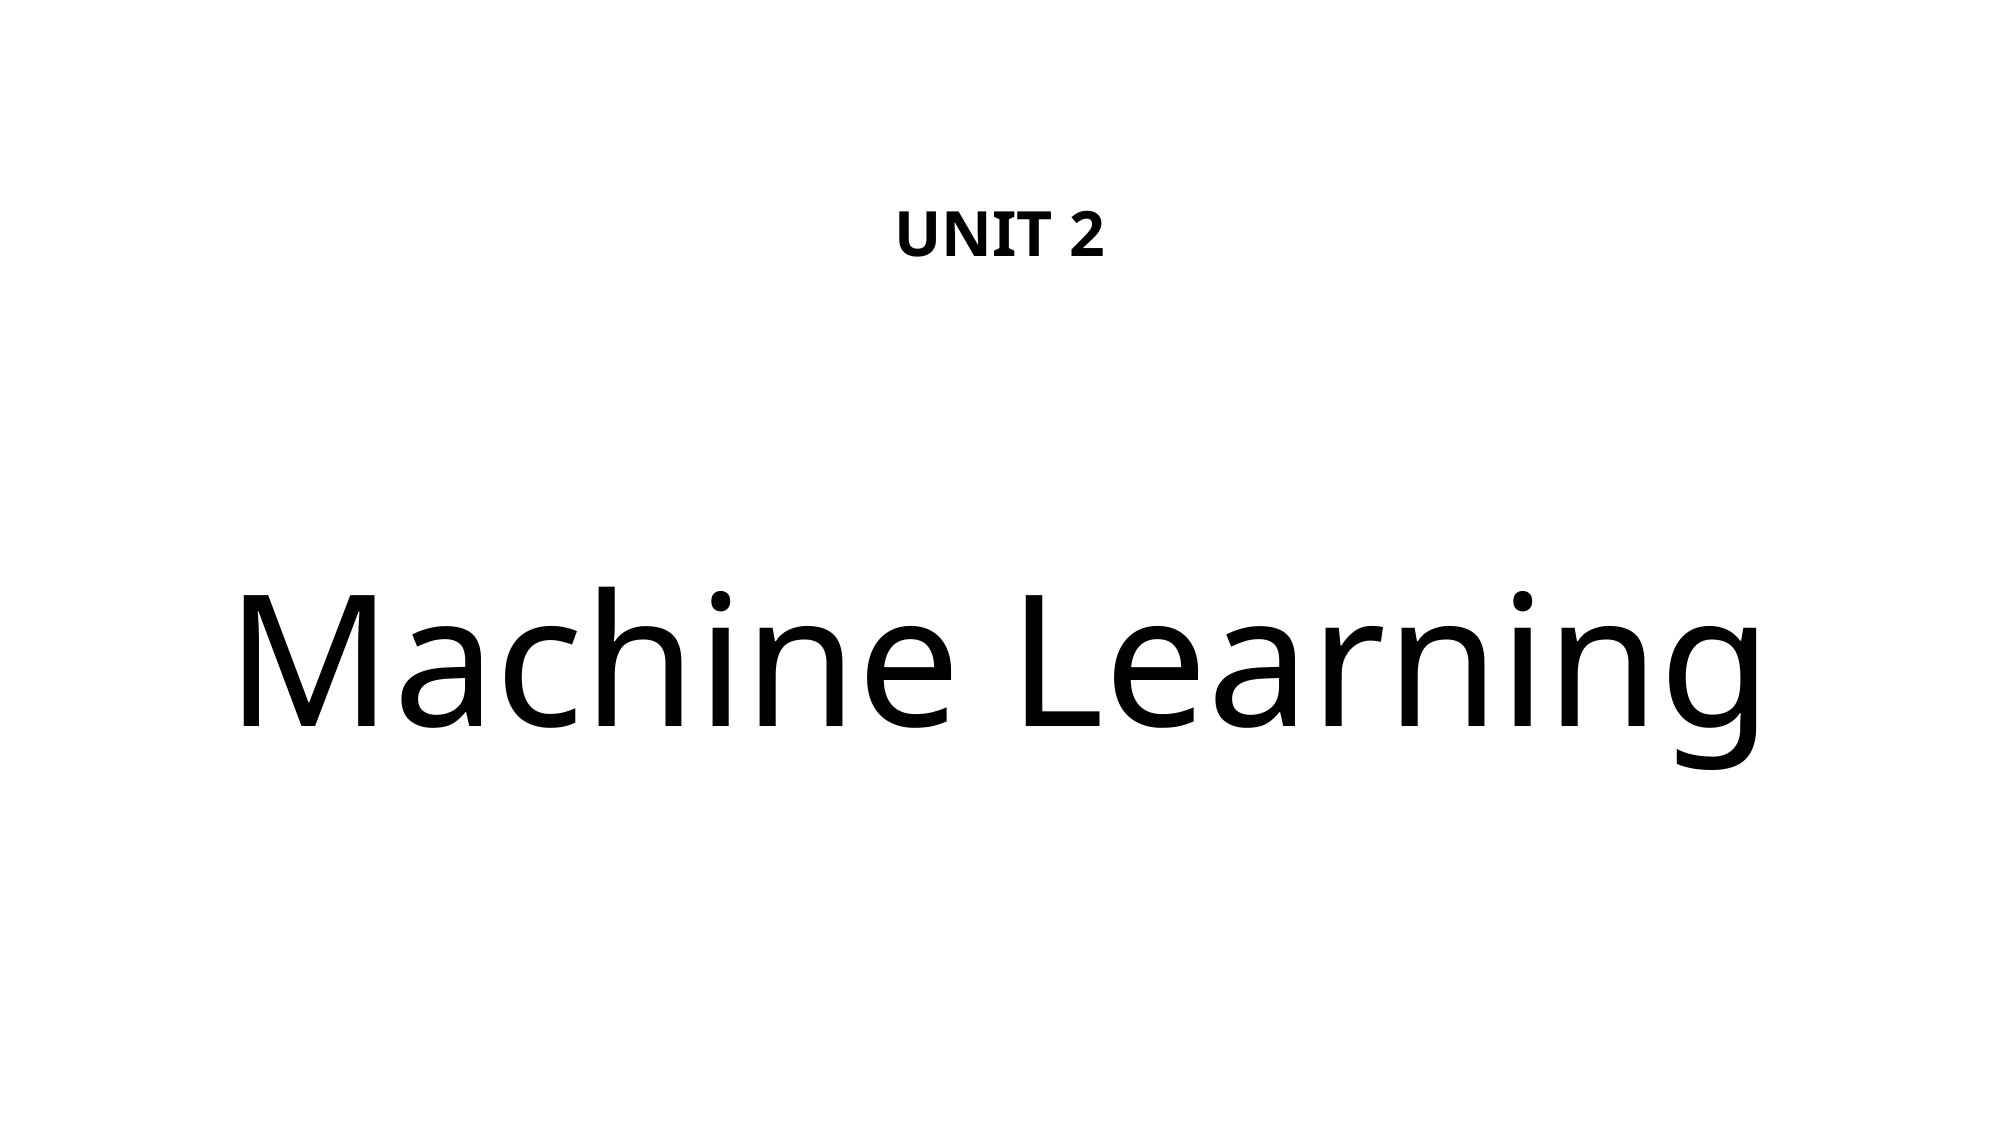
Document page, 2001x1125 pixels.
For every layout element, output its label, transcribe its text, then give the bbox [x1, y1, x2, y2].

list Machine Learning [137, 299, 1863, 1014]
title UNIT 2 [137, 59, 1863, 278]
